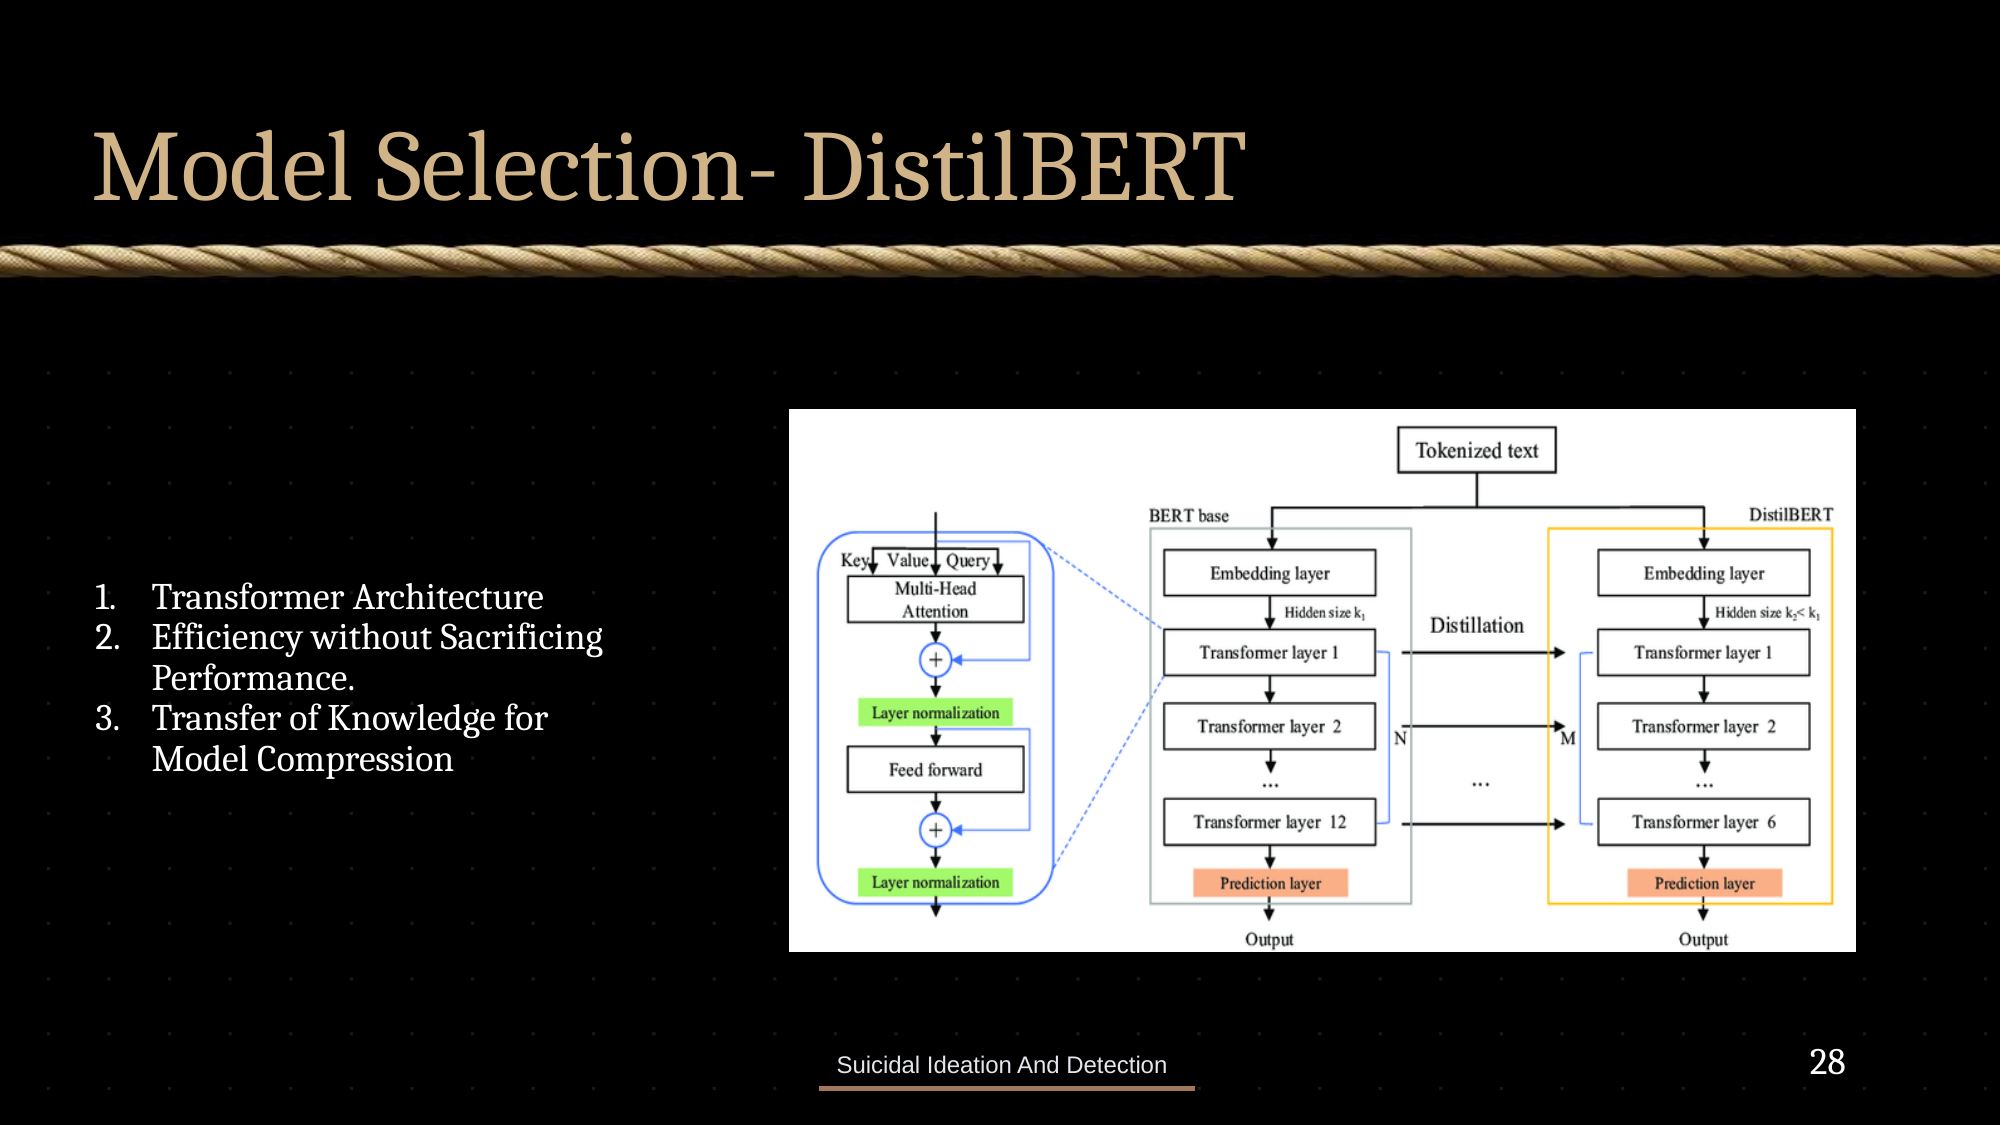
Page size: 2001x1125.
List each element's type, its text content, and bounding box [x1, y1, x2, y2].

title Transformer Architecture Efficiency without Sacrificing Performance. Transfer of Knowledge for Model Compression [76, 355, 1873, 1007]
title Model Selection- DistilBERT [76, 82, 1695, 233]
subtitle 28 [1794, 1034, 2000, 1125]
picture [0, 0, 2000, 1090]
